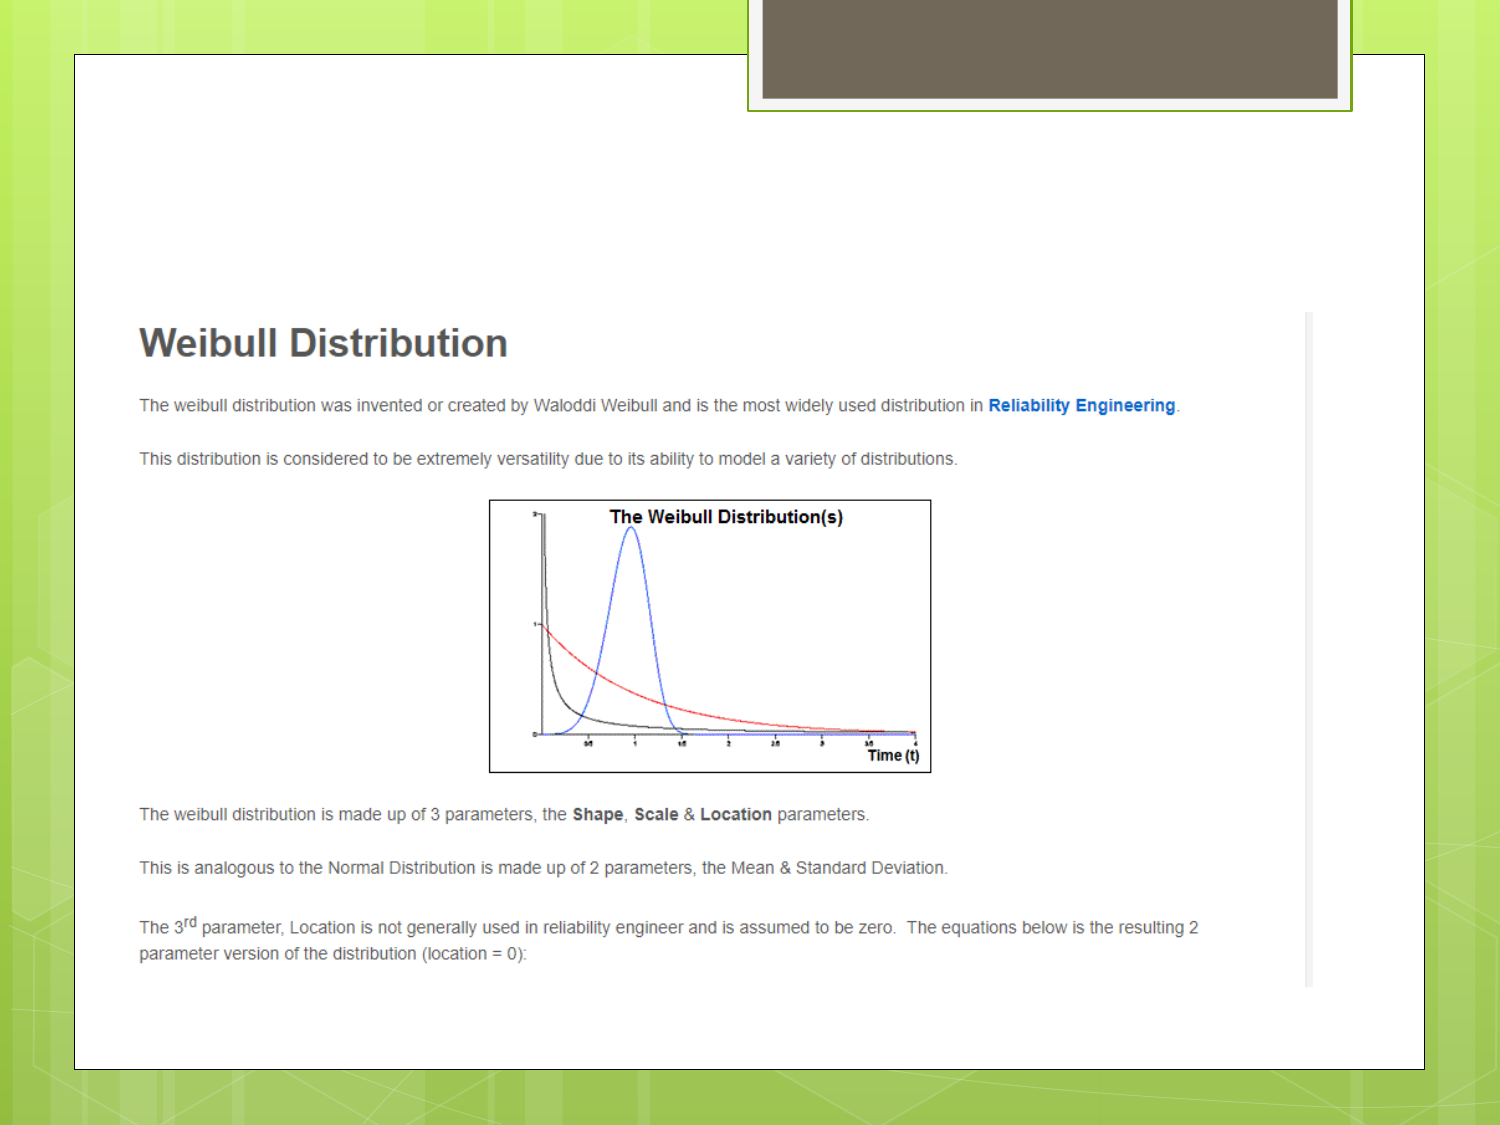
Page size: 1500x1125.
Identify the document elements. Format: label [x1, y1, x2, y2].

picture [125, 312, 1313, 987]
